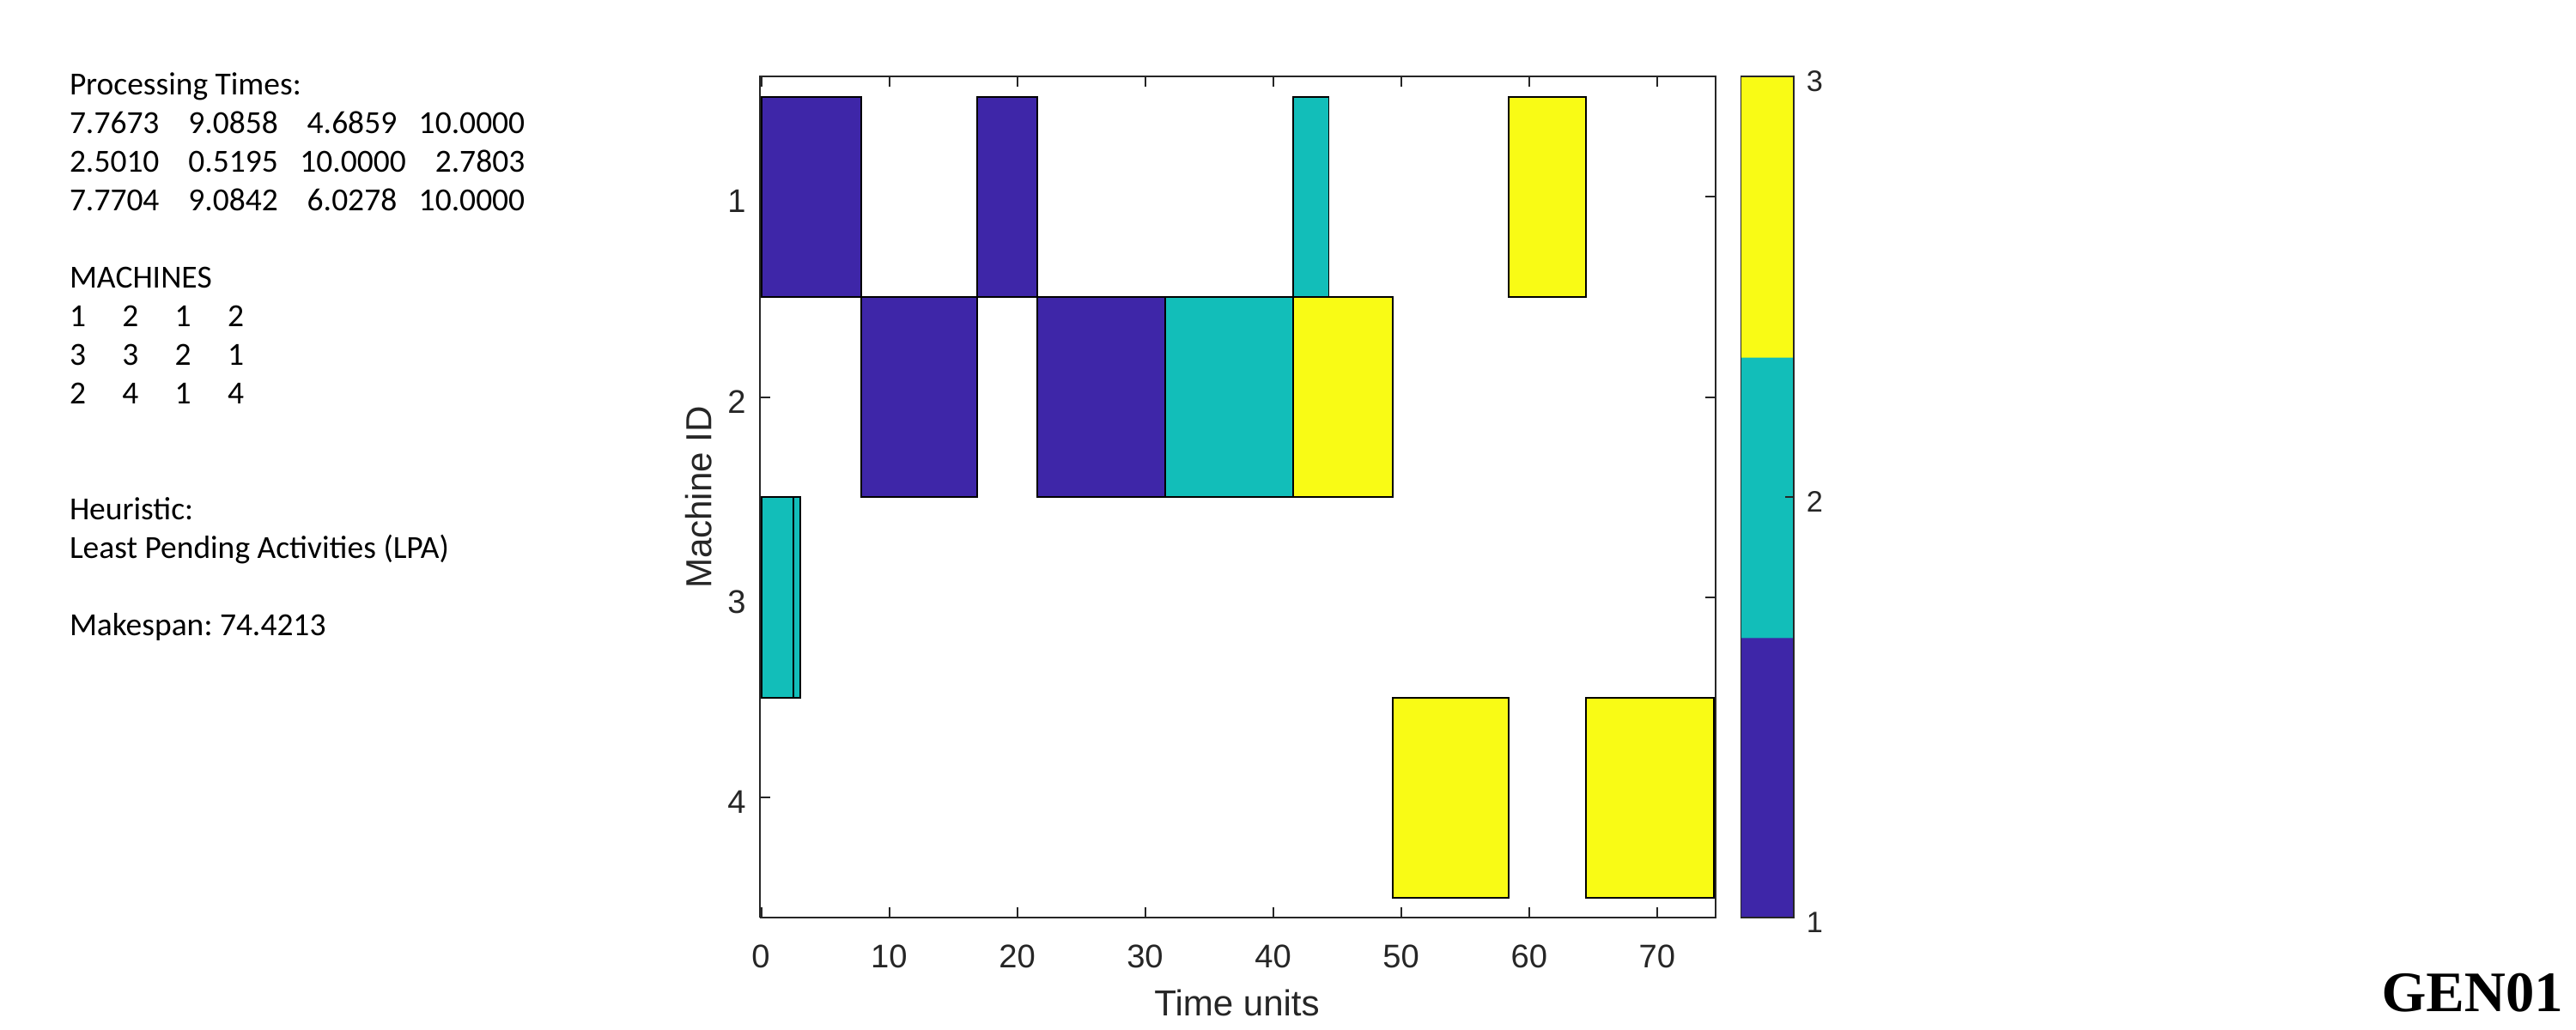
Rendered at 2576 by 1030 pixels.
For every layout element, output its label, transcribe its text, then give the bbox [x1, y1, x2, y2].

text_box Processing Times: 7.7673 9.0858 4.6859 10.0000 2.5010 0.5195 10.0000 2.7803 7.7704 9.0842 6.0278 10.0000 MACHINES 1 2 1 2 3 3 2 1 2 4 1 4 Heuristic: Least Pending Activities (LPA) Makespan: 74.4213 [57, 56, 538, 725]
text_box GEN01 [2368, 948, 2576, 1029]
picture [600, 0, 1975, 1030]
